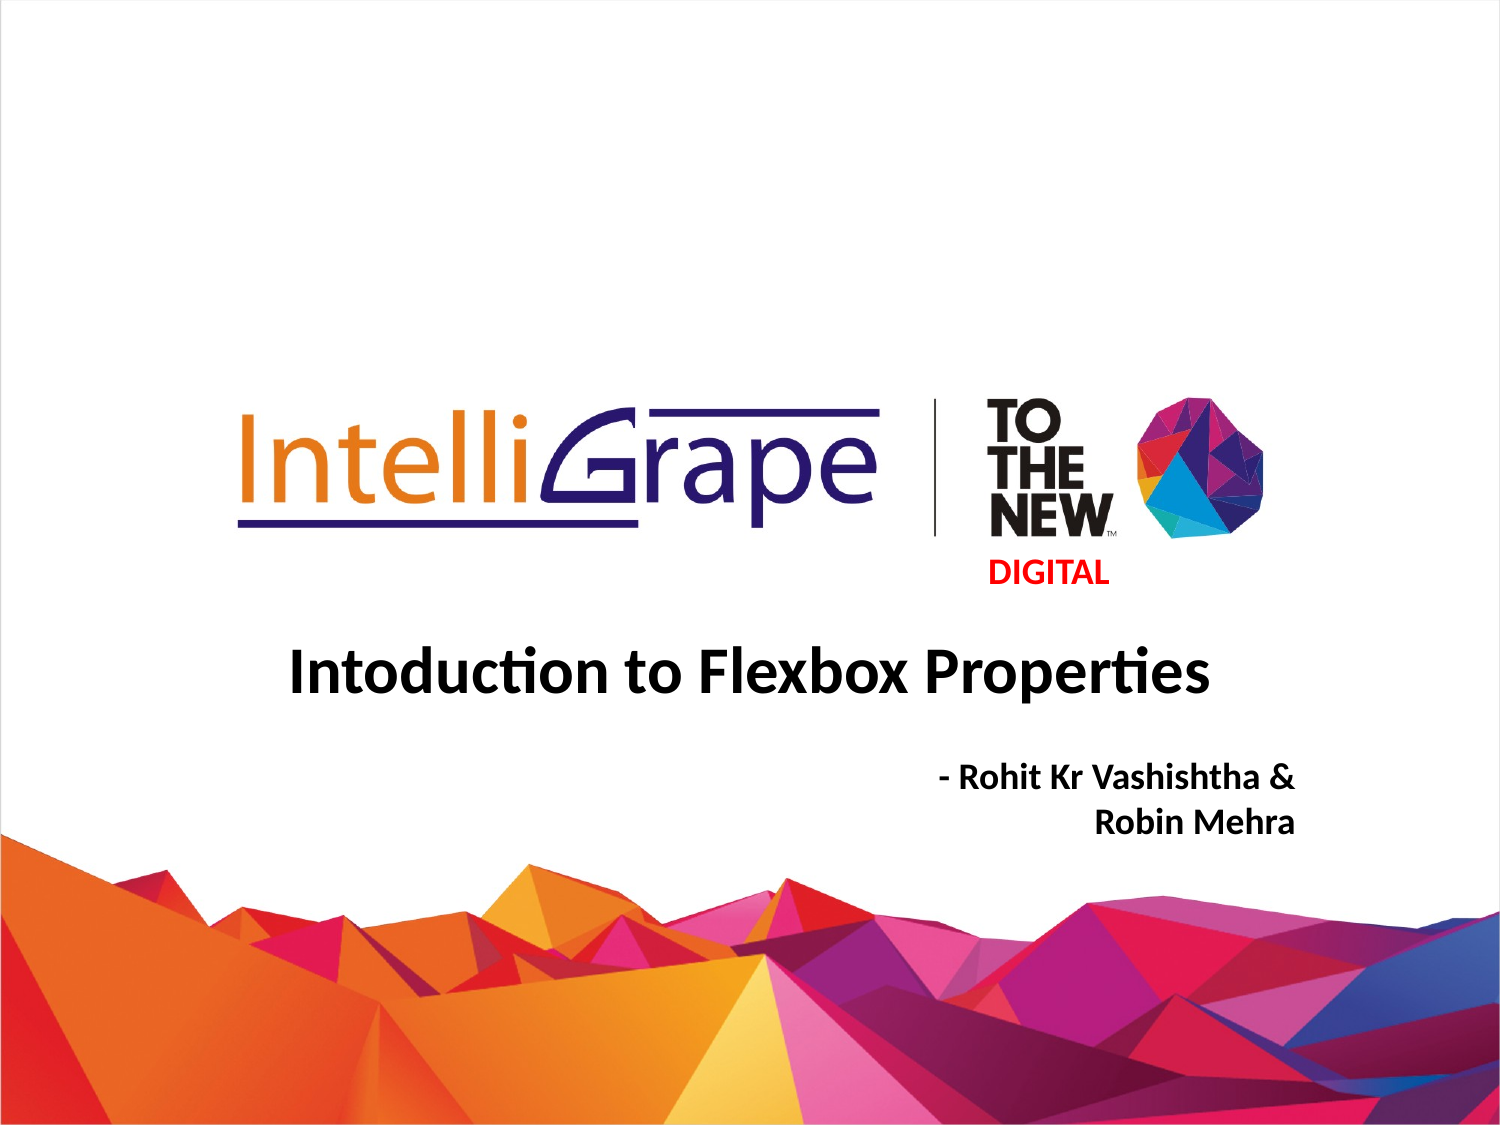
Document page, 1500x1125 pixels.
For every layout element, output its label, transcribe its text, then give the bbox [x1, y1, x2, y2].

text_box - Rohit Kr Vashishtha & Robin Mehra [872, 744, 1311, 805]
text_box DIGITAL [973, 539, 1141, 600]
picture [0, 0, 1500, 1125]
subtitle Intoduction to Flexbox Properties [225, 619, 1275, 724]
